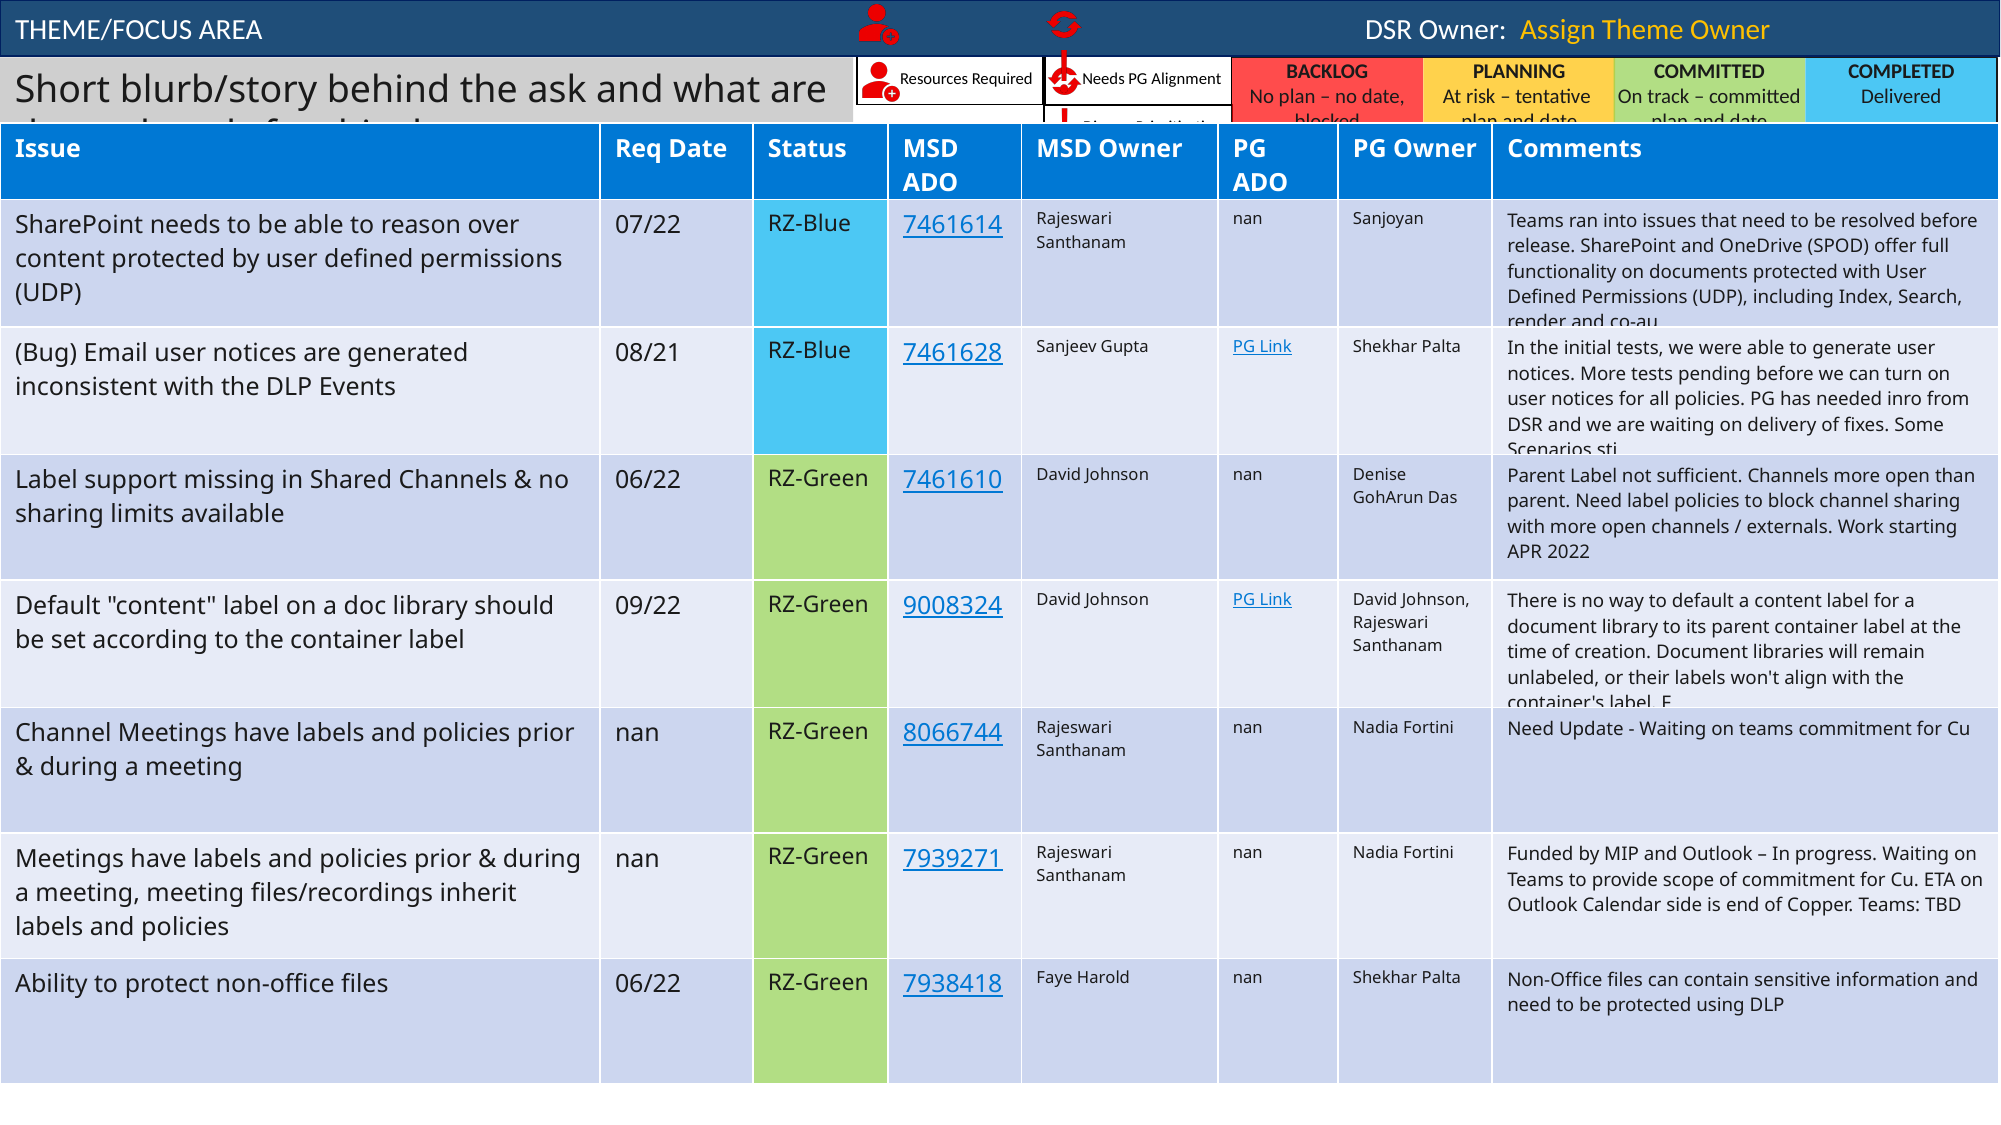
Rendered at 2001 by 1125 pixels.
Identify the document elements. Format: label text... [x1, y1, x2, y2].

table_header Comments [1493, 124, 1998, 199]
table_cell 7461610 [889, 455, 1021, 579]
table_cell Shekhar Palta [1339, 328, 1491, 454]
table_header Req Date [601, 124, 752, 199]
table_cell RZ-Green [754, 581, 887, 707]
table_cell Non-Office files can contain sensitive information and need to be protected using DLP [1493, 959, 1998, 1083]
table_header PG ADO [1219, 124, 1337, 199]
picture [1041, 104, 1088, 122]
table_cell There is no way to default a content label for a document library to its parent container label at the time of creation. Document libraries will remain unlabeled, or their labels won't align with the container's label. F [1493, 581, 1998, 707]
table_cell Nadia Fortini [1339, 708, 1491, 832]
table_cell RZ-Blue [754, 200, 887, 326]
table_cell Nadia Fortini [1339, 834, 1491, 958]
table_header PG Owner [1339, 124, 1491, 199]
table_cell 9008324 [889, 581, 1021, 707]
table_cell Ability to protect non-office files [1, 959, 599, 1083]
table_cell RZ-Green [754, 959, 887, 1083]
table_cell Channel Meetings have labels and policies prior & during a meeting [1, 708, 599, 832]
table_cell Rajeswari Santhanam [1022, 834, 1217, 958]
table_cell 7939271 [889, 834, 1021, 958]
table_cell 08/21 [601, 328, 752, 454]
table_cell Sanjoyan [1339, 200, 1491, 326]
picture [859, 4, 899, 46]
table_cell nan [1219, 200, 1337, 326]
table_cell 06/22 [601, 959, 752, 1083]
table_cell 7461614 [889, 200, 1021, 326]
table_cell Funded by MIP and Outlook – In progress. Waiting on Teams to provide scope of commitment for Cu. ETA on Outlook Calendar side is end of Copper. Teams: TBD [1493, 834, 1998, 958]
table_cell Rajeswari Santhanam [1022, 708, 1217, 832]
table_cell nan [1219, 708, 1337, 832]
table_cell David Johnson [1022, 455, 1217, 579]
table_cell Faye Harold [1022, 959, 1217, 1083]
table_cell RZ-Green [754, 708, 887, 832]
table_header MSD ADO [889, 124, 1021, 199]
table_cell PG Link [1219, 581, 1337, 707]
table_cell nan [1219, 455, 1337, 579]
table_cell 7461628 [889, 328, 1021, 454]
table_header Issue [1, 124, 599, 199]
table_cell Default "content" label on a doc library should be set according to the container label [1, 581, 599, 707]
table_cell SharePoint needs to be able to reason over content protected by user defined permissions (UDP) [1, 200, 599, 326]
table_cell Label support missing in Shared Channels & no sharing limits available [1, 455, 599, 579]
table_cell 8066744 [889, 708, 1021, 832]
table_cell (Bug) Email user notices are generated inconsistent with the DLP Events [1, 328, 599, 454]
table_cell David Johnson, Rajeswari Santhanam [1339, 581, 1491, 707]
table_cell Denise GohArun Das [1339, 455, 1491, 579]
table_cell nan [601, 834, 752, 958]
table_cell Need Update - Waiting on teams commitment for Cu [1493, 708, 1998, 832]
table_cell Shekhar Palta [1339, 959, 1491, 1083]
table_cell Sanjeev Gupta [1022, 328, 1217, 454]
table_cell Rajeswari Santhanam [1022, 200, 1217, 326]
table_cell Meetings have labels and policies prior & during a meeting, meeting files/recordings inherit labels and policies [1, 834, 599, 958]
table_cell 7938418 [889, 959, 1021, 1083]
picture [1046, 11, 1082, 38]
table_cell nan [1219, 834, 1337, 958]
table_cell Teams ran into issues that need to be resolved before release. SharePoint and OneDrive (SPOD) offer full functionality on documents protected with User Defined Permissions (UDP), including Index, Search, render and co-au [1493, 200, 1998, 326]
table_cell RZ-Green [754, 834, 887, 958]
picture [856, 57, 906, 107]
table_cell 07/22 [601, 200, 752, 326]
table_cell 06/22 [601, 455, 752, 579]
table_cell 09/22 [601, 581, 752, 707]
table_cell nan [601, 708, 752, 832]
table_cell RZ-Green [754, 455, 887, 579]
table_cell David Johnson [1022, 581, 1217, 707]
table_cell Parent Label not sufficient. Channels more open than parent. Need label policies to block channel sharing with more open channels / externals. Work starting APR 2022 [1493, 455, 1998, 579]
table_cell In the initial tests, we were able to generate user notices. More tests pending before we can turn on user notices for all policies. PG has needed inro from DSR and we are waiting on delivery of fixes. Some Scenarios sti [1493, 328, 1998, 454]
table_header Status [754, 124, 887, 199]
table_cell nan [1219, 959, 1337, 1083]
table_cell RZ-Blue [754, 328, 887, 454]
table_header MSD Owner [1022, 124, 1217, 199]
picture [1047, 50, 1082, 99]
table_cell PG Link [1219, 328, 1337, 454]
